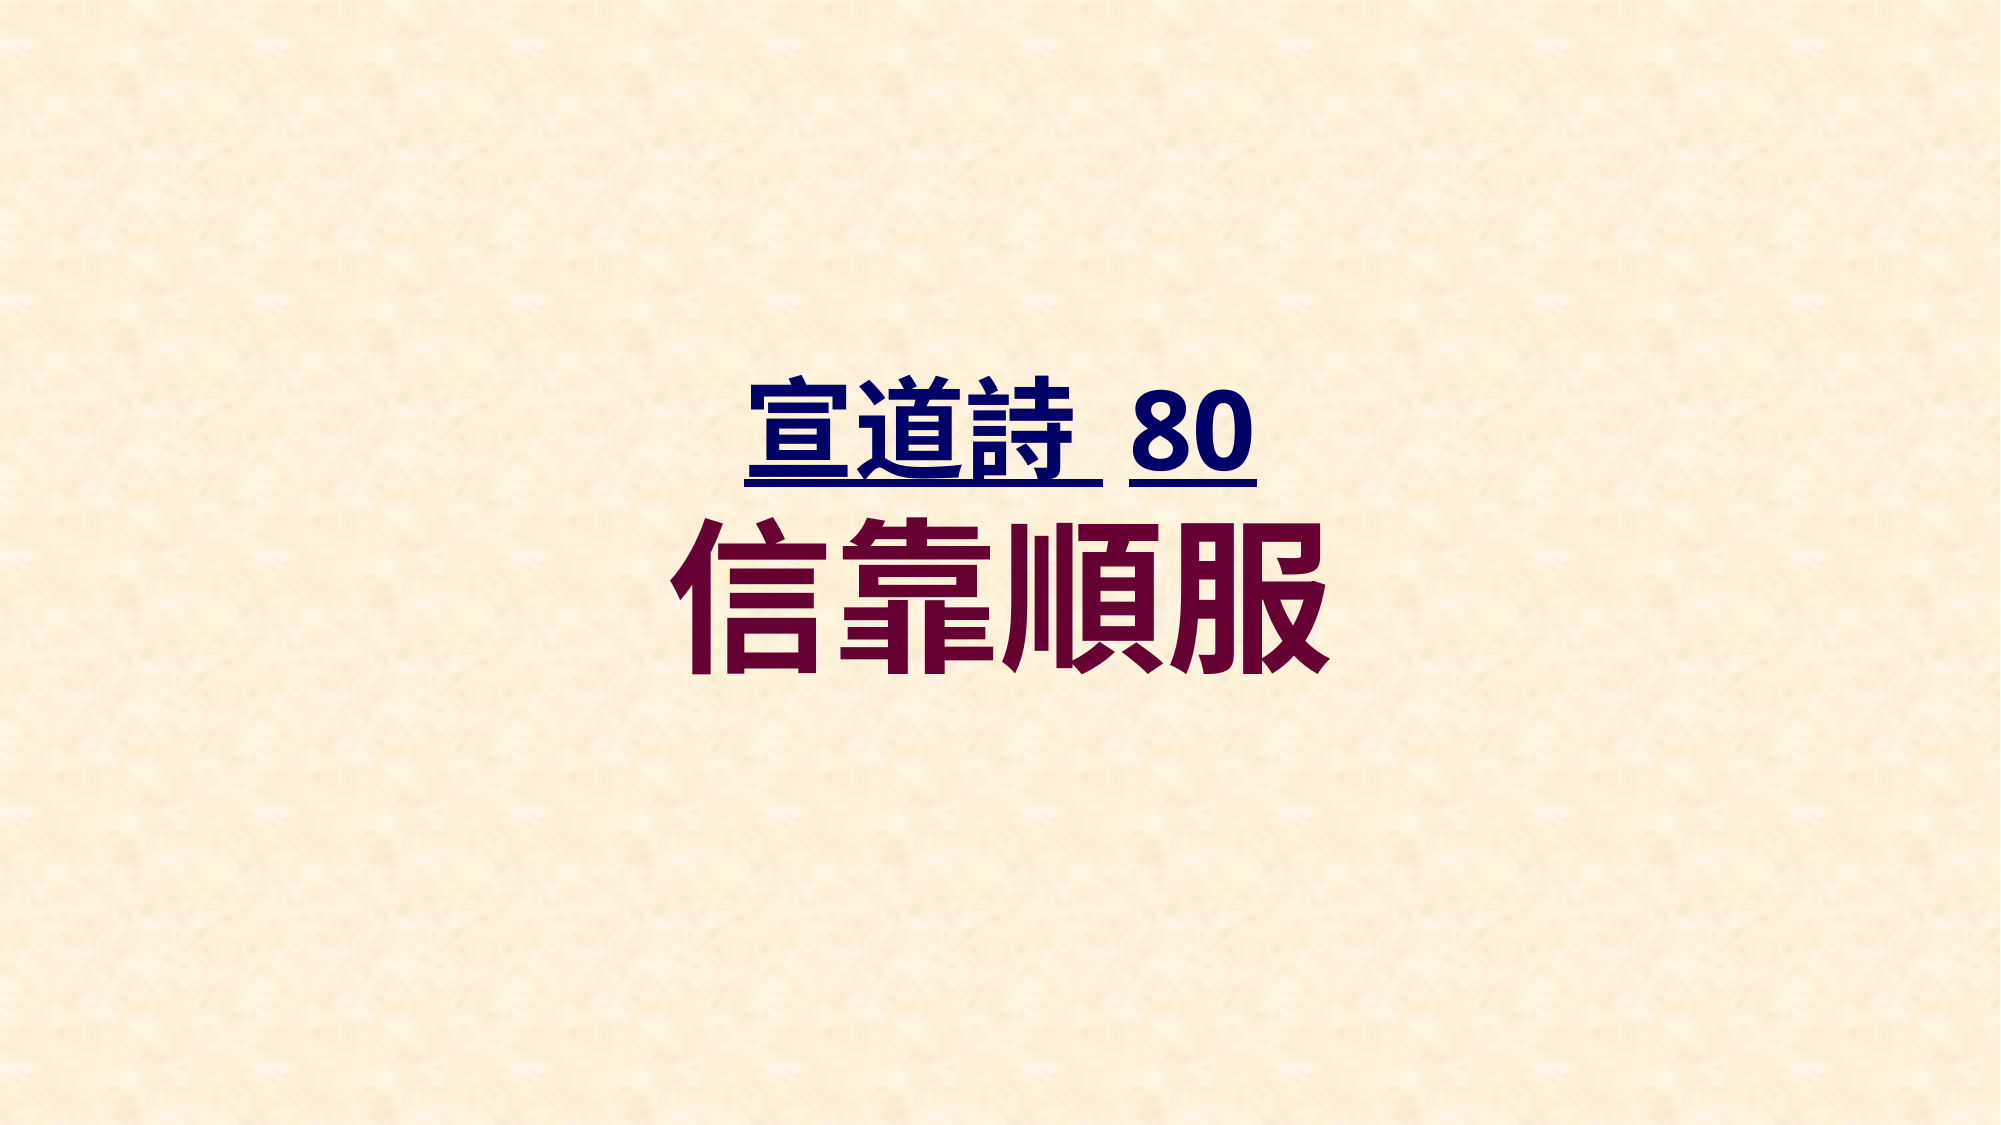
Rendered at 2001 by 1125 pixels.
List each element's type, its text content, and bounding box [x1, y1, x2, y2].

title 宣道詩 80 信靠順服 [0, 432, 2000, 621]
picture [0, 0, 2001, 1125]
